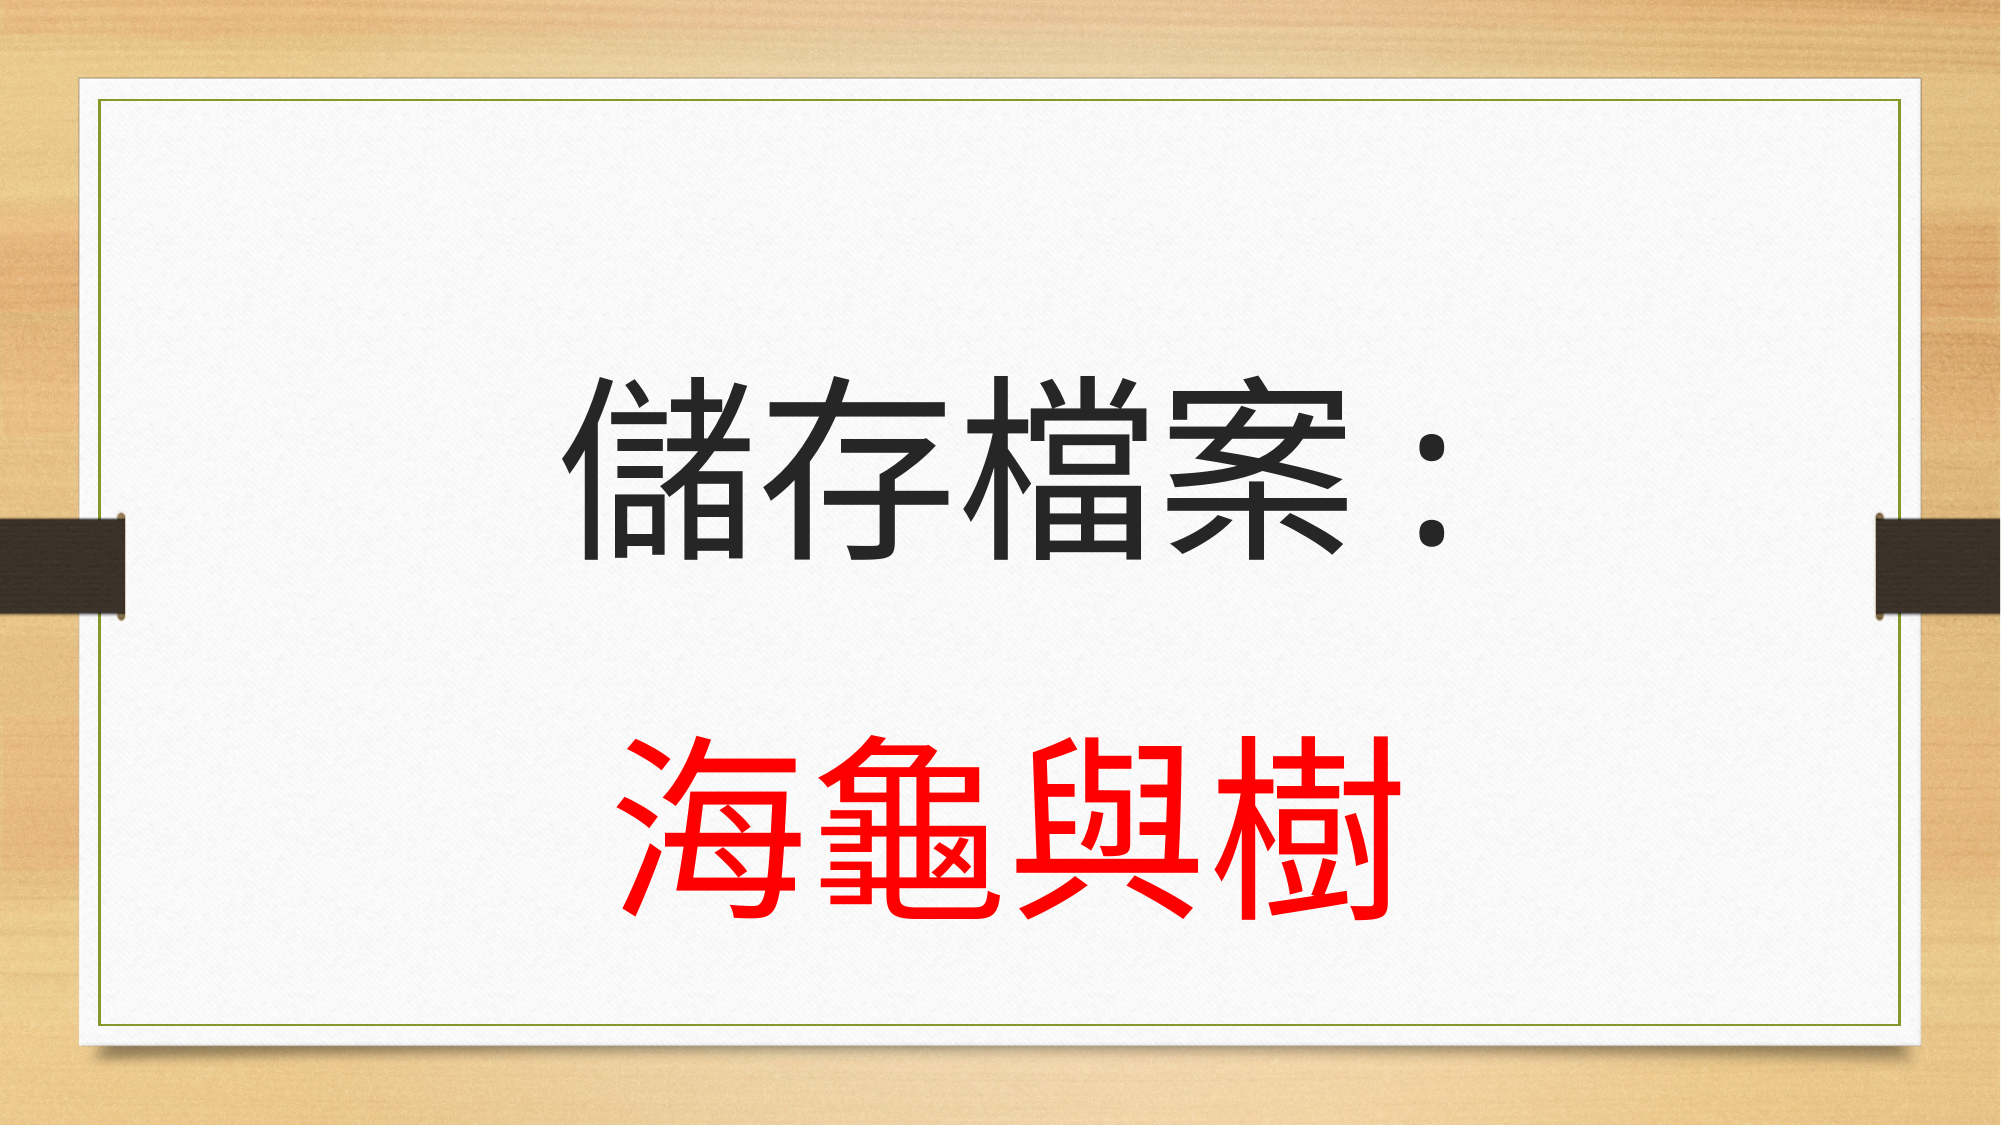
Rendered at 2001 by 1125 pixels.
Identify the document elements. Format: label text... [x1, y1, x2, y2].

picture [0, 0, 2001, 1125]
title 儲存檔案: 海龜與樹 [153, 167, 1863, 1002]
